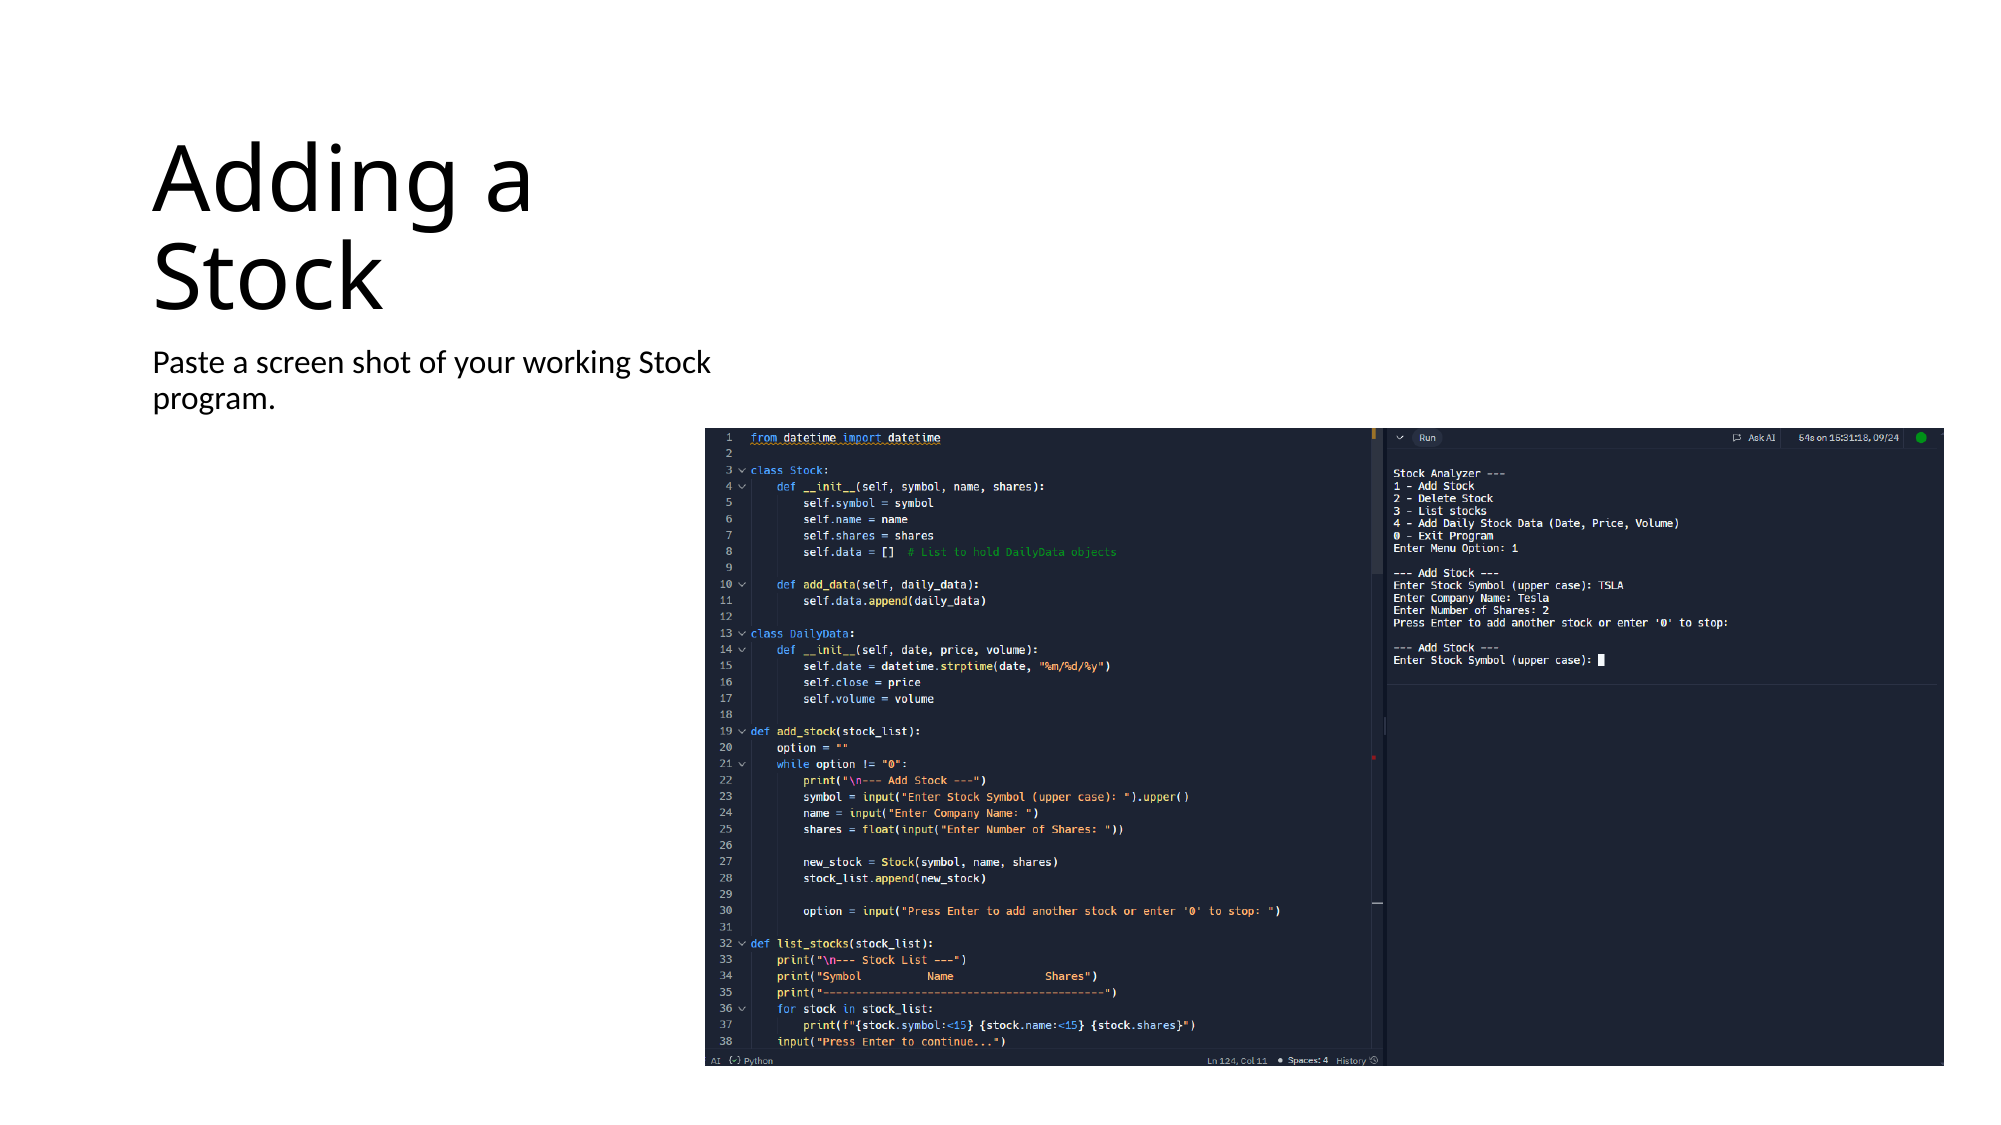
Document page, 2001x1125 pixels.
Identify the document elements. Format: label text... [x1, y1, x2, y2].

title Adding a Stock [137, 75, 783, 337]
picture [705, 428, 1944, 1066]
list Paste a screen shot of your working Stock program. [137, 337, 783, 963]
